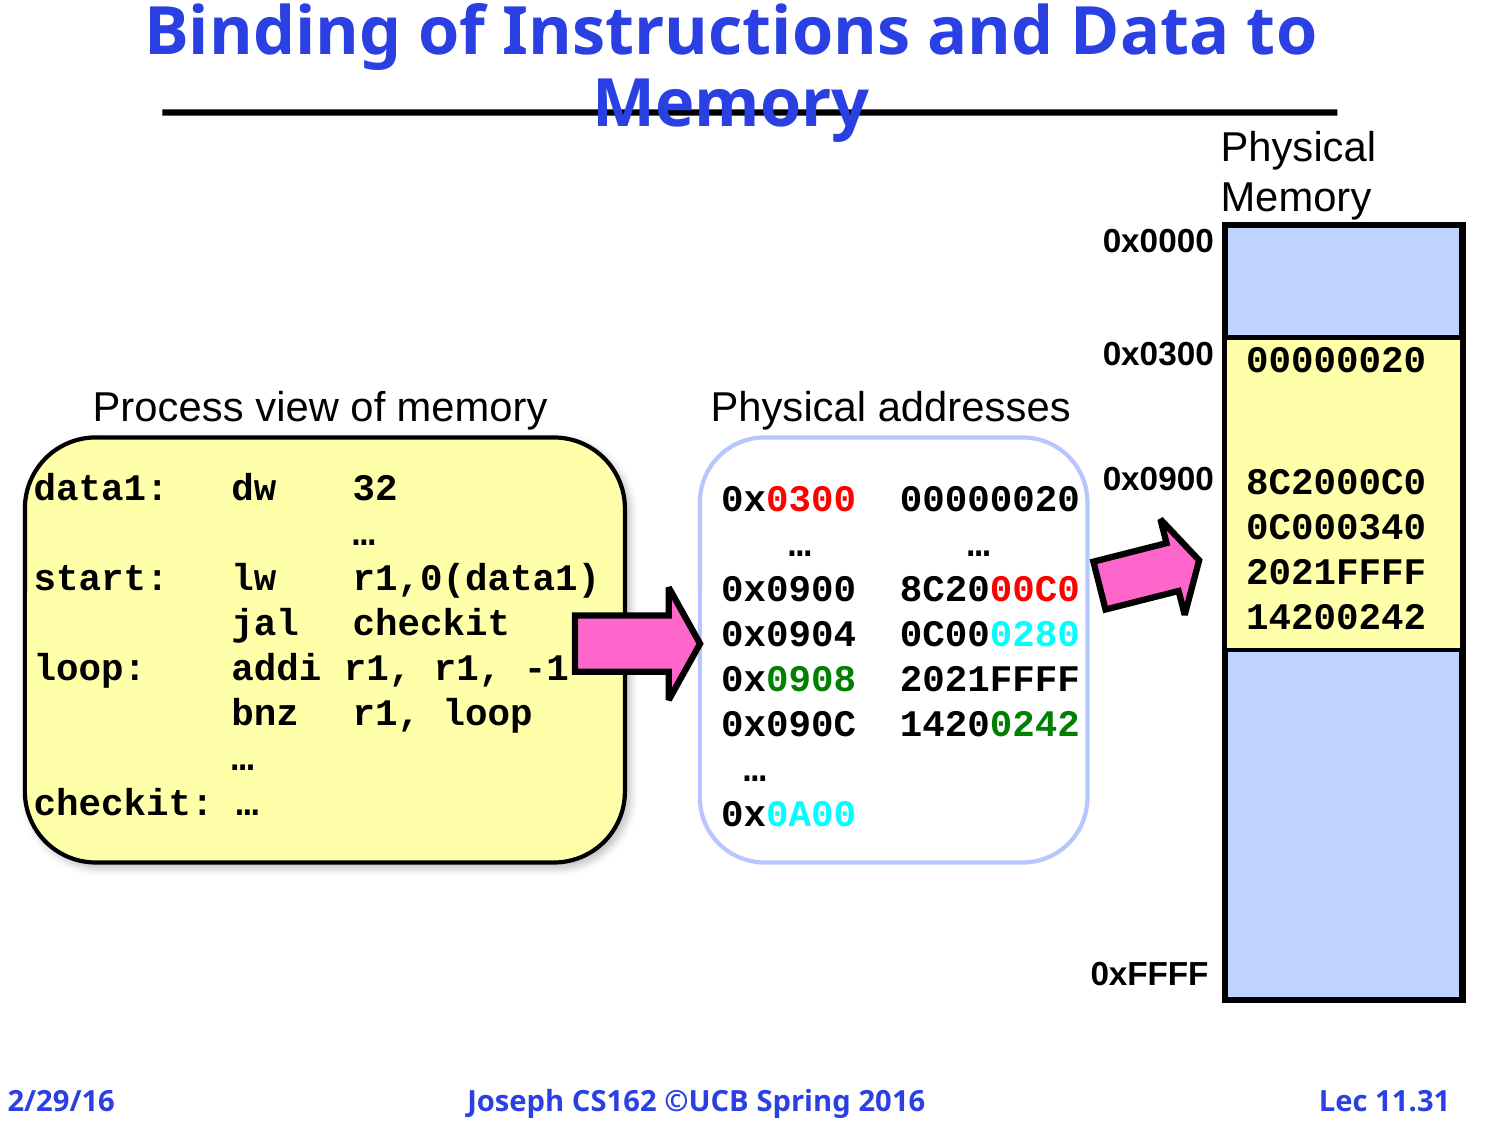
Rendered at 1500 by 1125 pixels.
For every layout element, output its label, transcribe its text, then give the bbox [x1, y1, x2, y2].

text_box Process view of memory [77, 371, 563, 437]
text_box [707, 437, 1069, 467]
text_box 0x0300 00000020 … … 0x0900 8C2000C0 0x0904 0C000280 0x0908 2021FFFF 0x090C 14200242 … 0x0A00 [687, 467, 1069, 842]
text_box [1074, 112, 1463, 1001]
text_box [49, 437, 601, 455]
text_box [36, 830, 614, 863]
text_box [714, 842, 1069, 865]
text_box [650, 587, 701, 700]
text_box Physical addresses [695, 371, 1069, 437]
text_box data1: dw 32 … start: lw r1,0(data1) jal checkit loop: addi r1, r1, -1 bnz r1, loop … checkit: … [0, 455, 650, 830]
title Binding of Instructions and Data to Memory [112, 24, 1350, 113]
